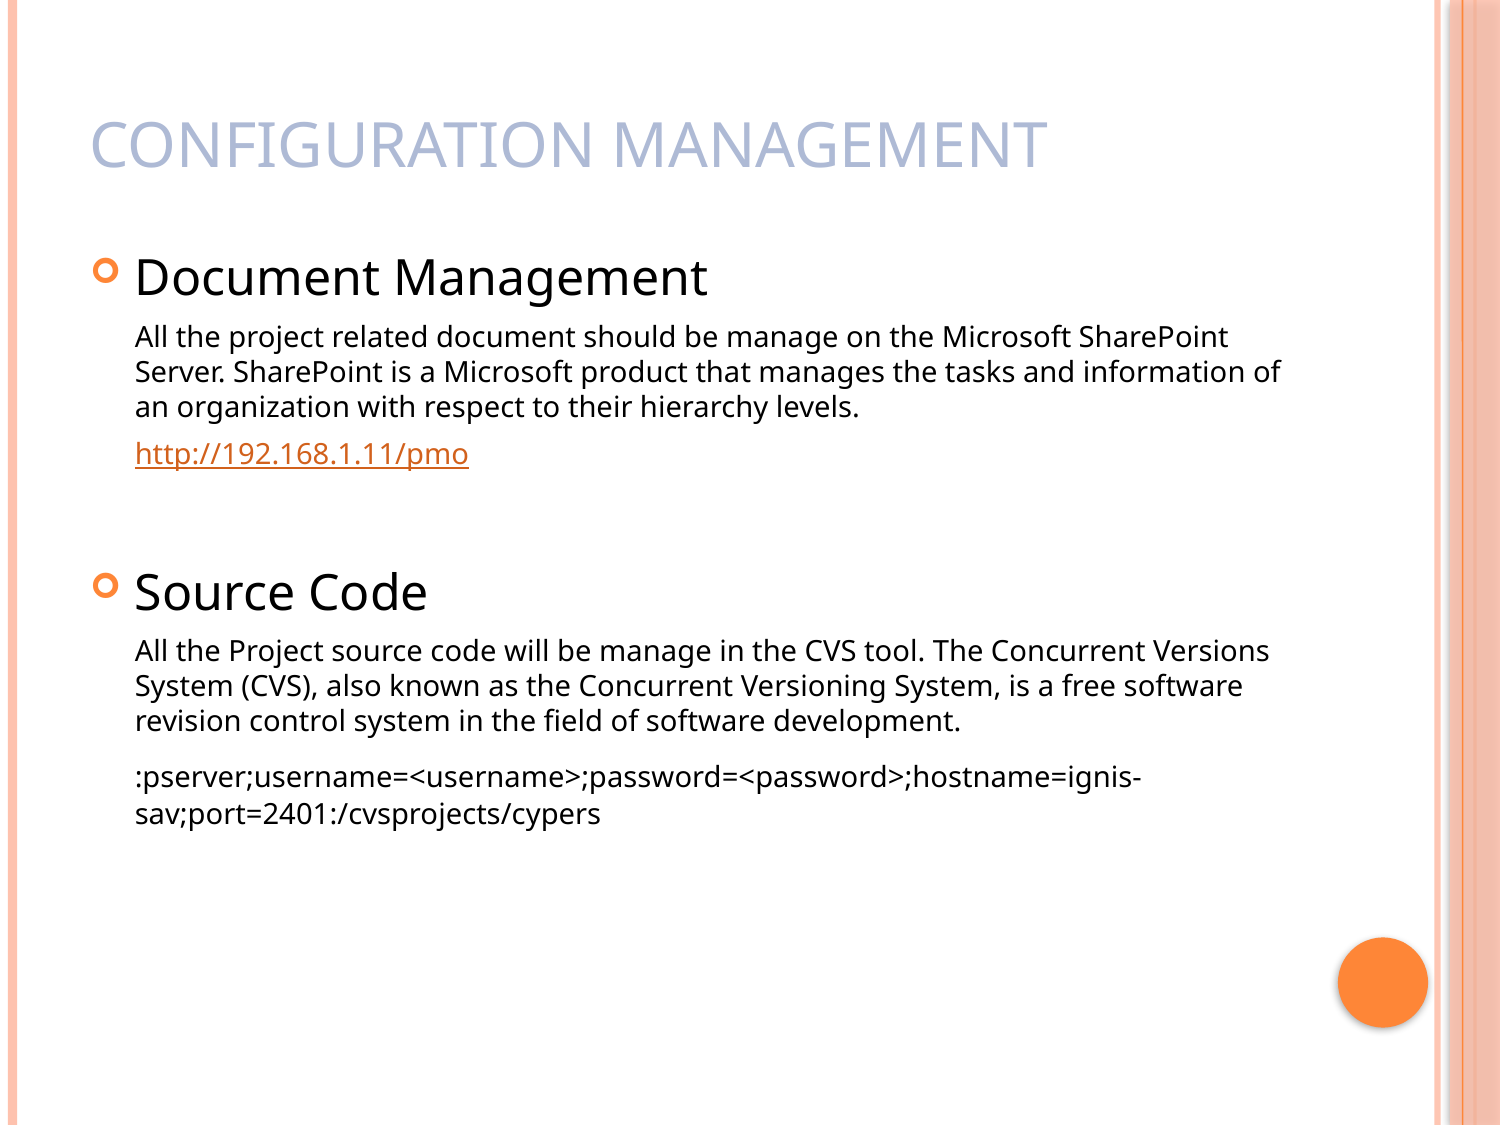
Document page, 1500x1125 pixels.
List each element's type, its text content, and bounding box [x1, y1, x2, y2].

title Configuration Management [75, 0, 1300, 188]
list Document Management All the project related document should be manage on the Microsoft SharePoint Server. SharePoint is a Microsoft product that manages the tasks and information of an organization with respect to their hierarchy levels. http://192.168.1.11/pmo Source Code All the Project source code will be manage in the CVS tool. The Concurrent Versions System (CVS), also known as the Concurrent Versioning System, is a free software revision control system in the field of software development. :pserver;username=<username>;password=<password>;hostname=ignis-sav;port=2401:/cvsprojects/cypers [74, 237, 1301, 1038]
